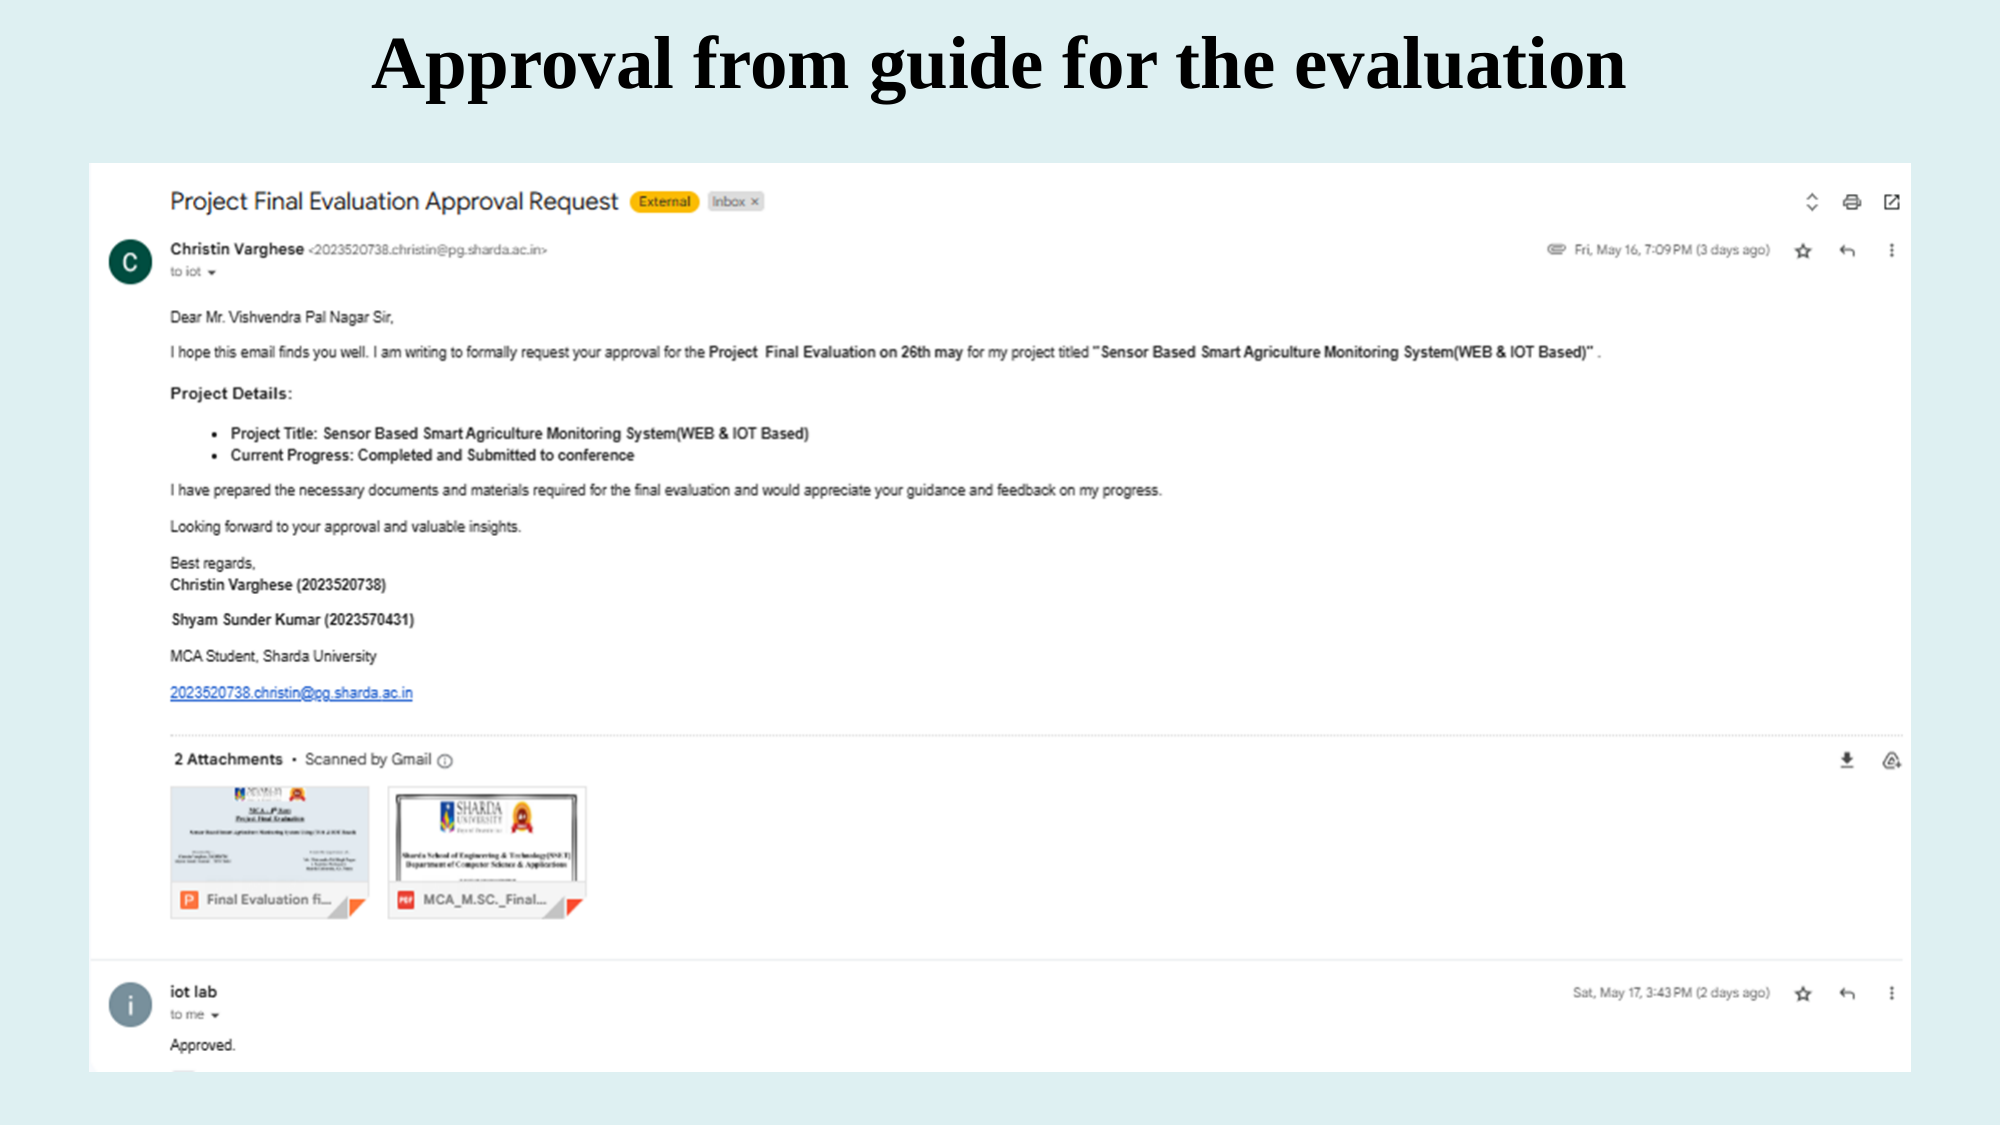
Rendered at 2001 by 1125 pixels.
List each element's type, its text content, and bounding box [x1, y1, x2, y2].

subtitle attached and same need to pasted here [139, 191, 1975, 1099]
picture [88, 163, 1911, 1072]
title Approval from guide for the evaluation [0, 3, 2000, 125]
